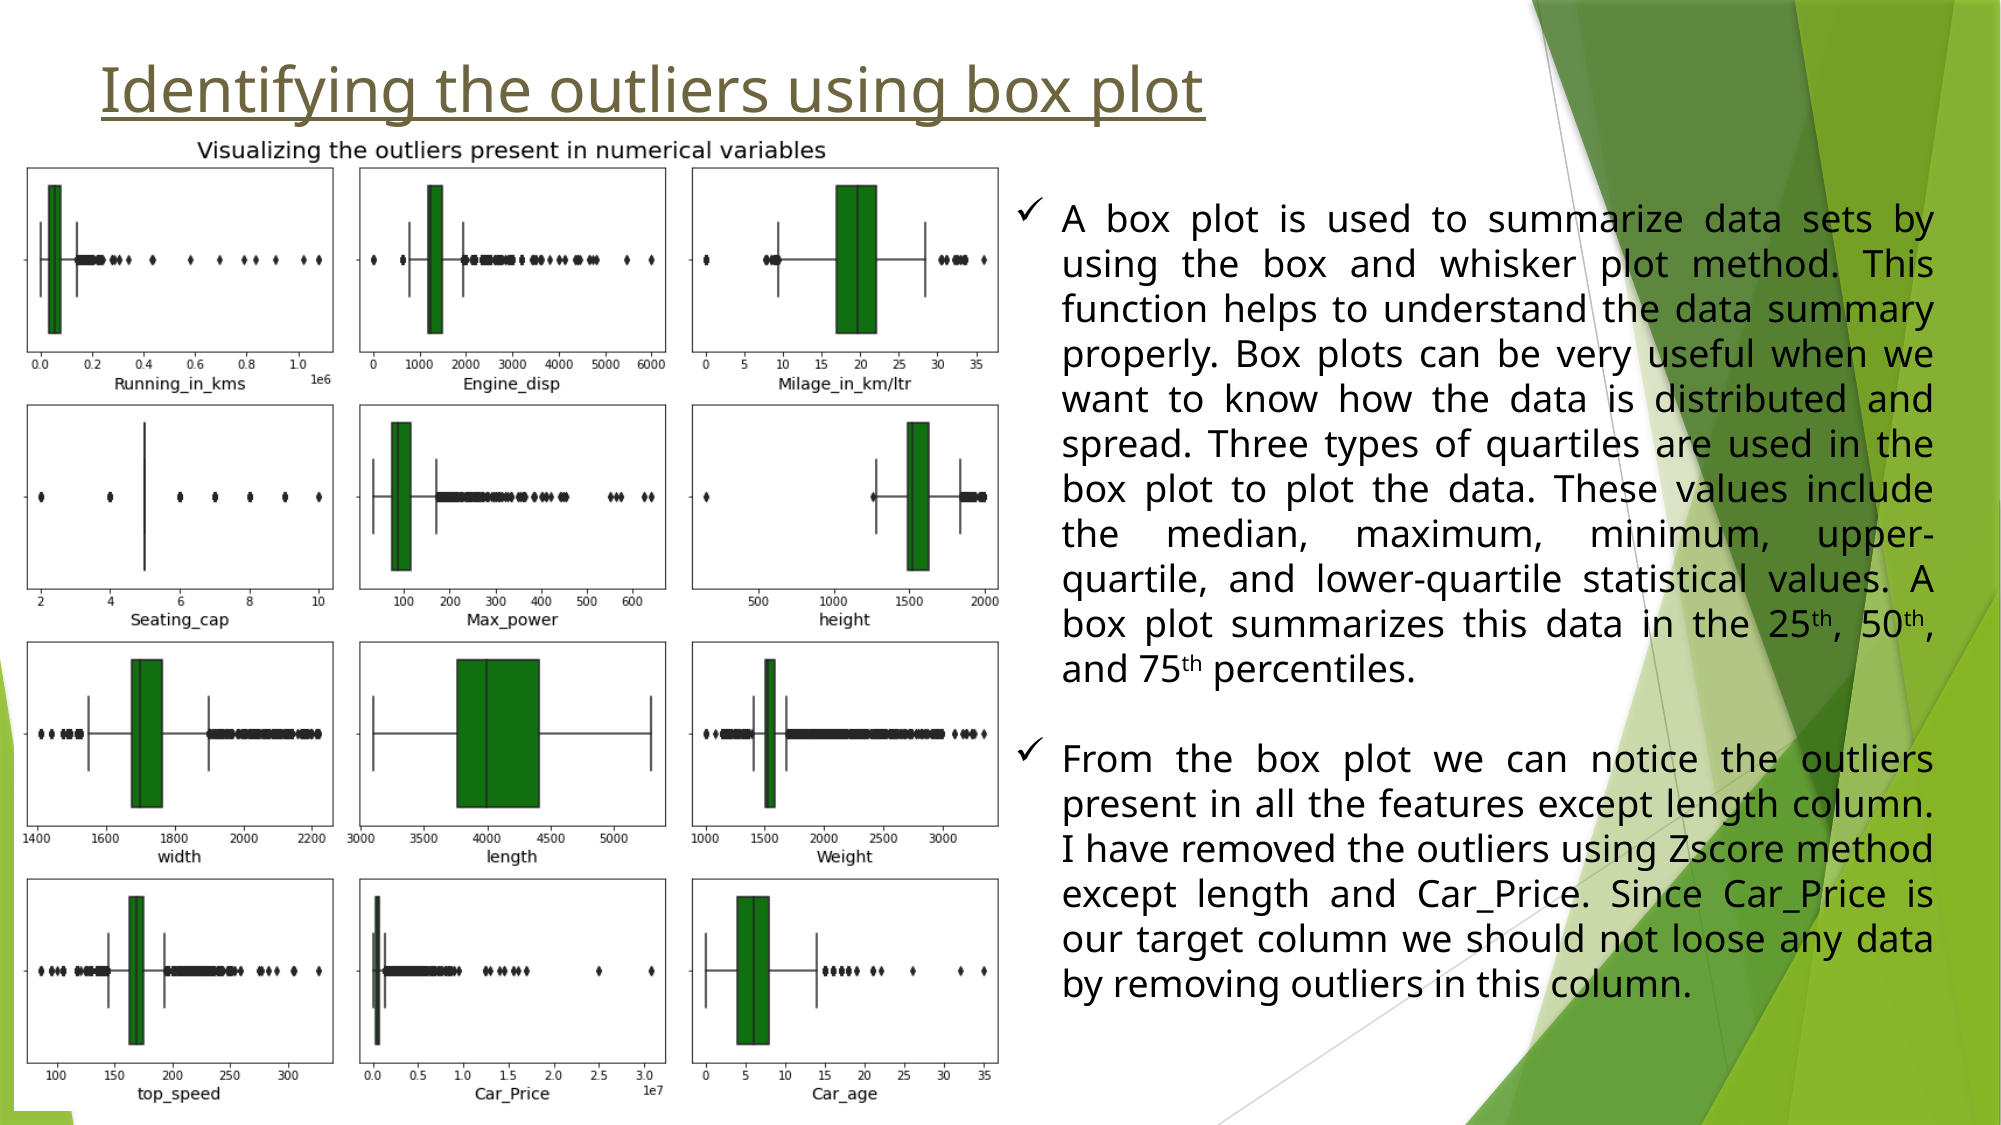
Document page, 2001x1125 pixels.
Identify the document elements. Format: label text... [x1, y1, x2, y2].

text_box A box plot is used to summarize data sets by using the box and whisker plot method. This function helps to understand the data summary properly. Box plots can be very useful when we want to know how the data is distributed and spread. Three types of quartiles are used in the box plot to plot the data. These values include the median, maximum, minimum, upper-quartile, and lower-quartile statistical values. A box plot summarizes this data in the 25th, 50th, and 75th percentiles. From the box plot we can notice the outliers present in all the features except length column. I have removed the outliers using Zscore method except length and Car_Price. Since Car_Price is our target column we should not loose any data by removing outliers in this column. [1011, 187, 1950, 1013]
text_box Identifying the outliers using box plot [85, 42, 1927, 132]
picture [14, 132, 1007, 1112]
